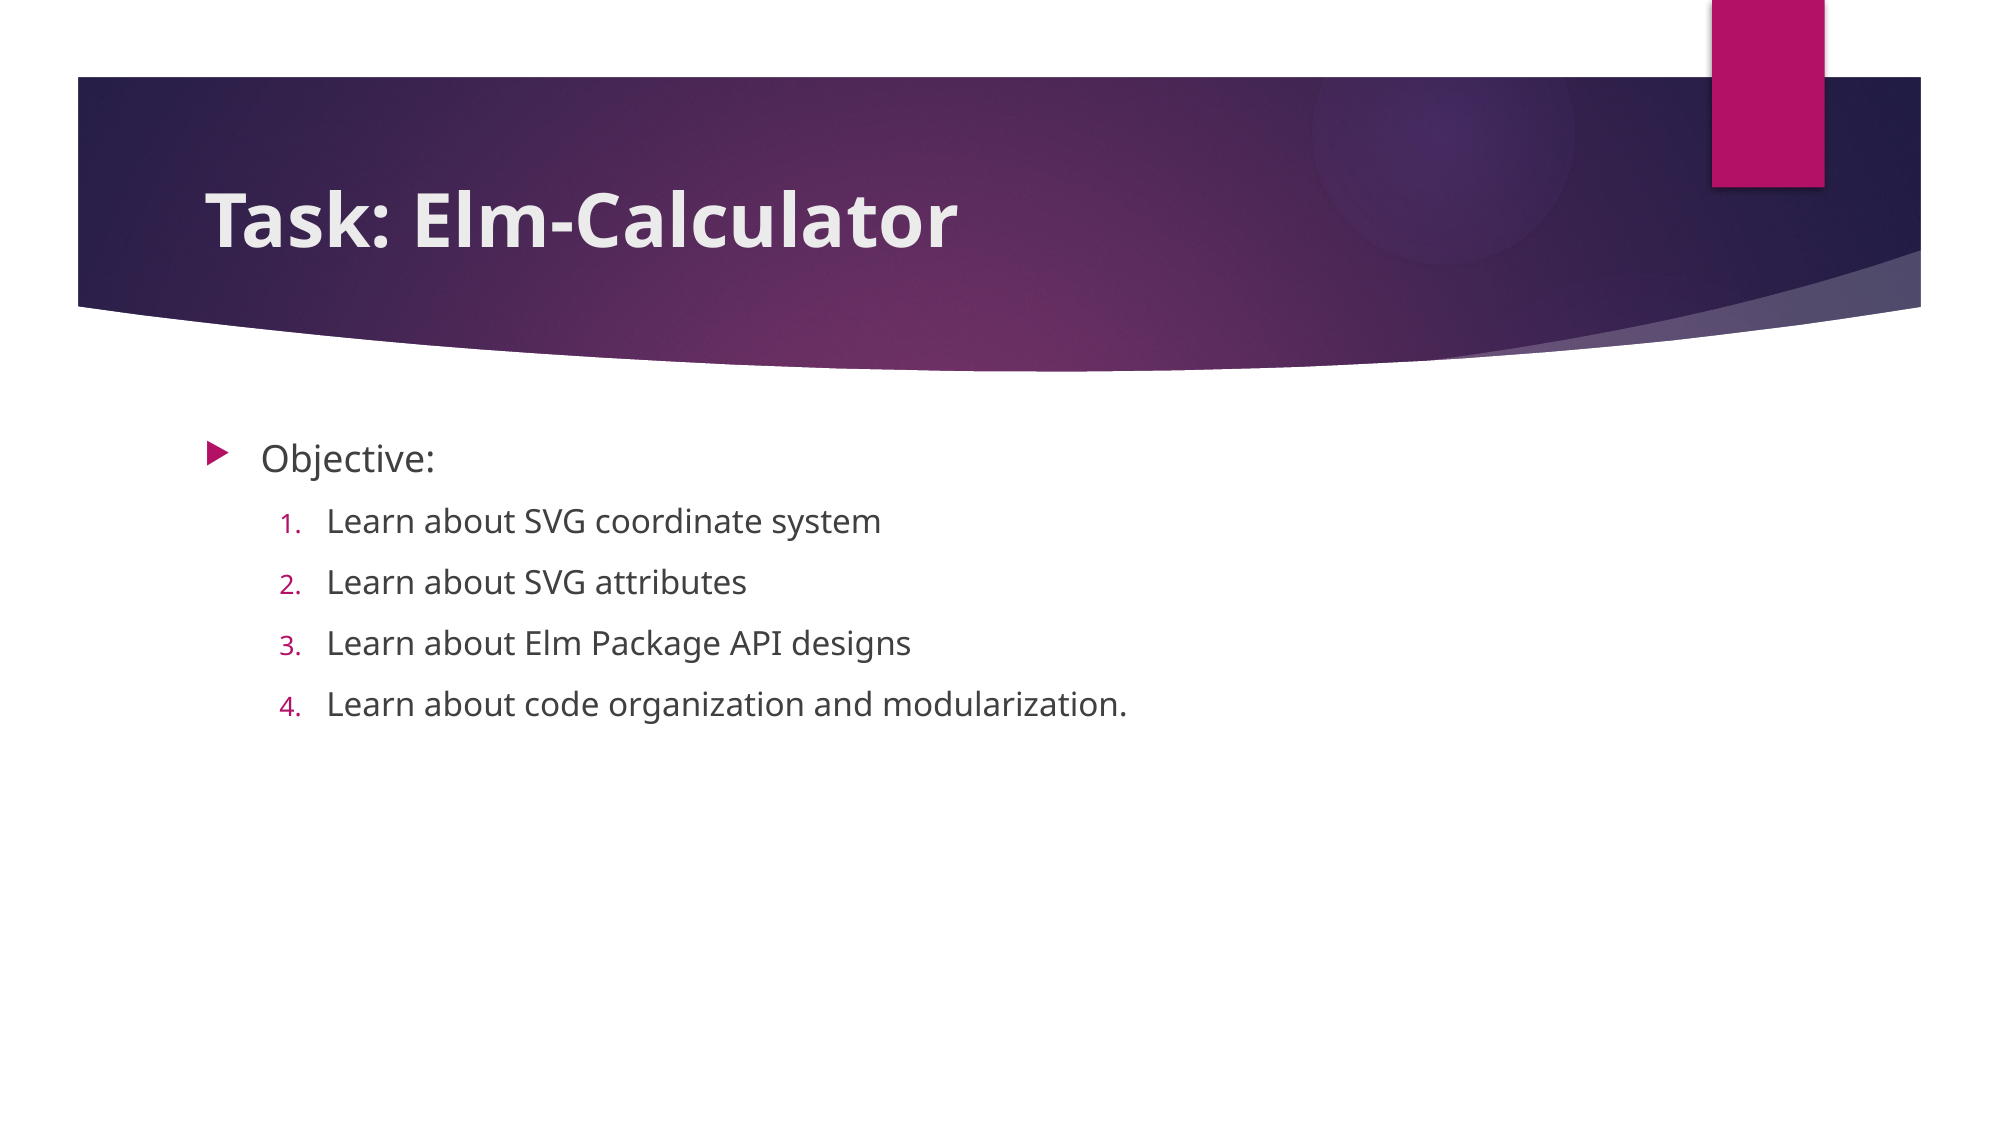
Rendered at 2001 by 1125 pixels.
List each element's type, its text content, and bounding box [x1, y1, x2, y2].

list Objective: Learn about SVG coordinate system Learn about SVG attributes Learn about Elm Package API designs Learn about code organization and modularization. [189, 427, 1638, 988]
title Task: Elm-Calculator [189, 159, 1627, 276]
